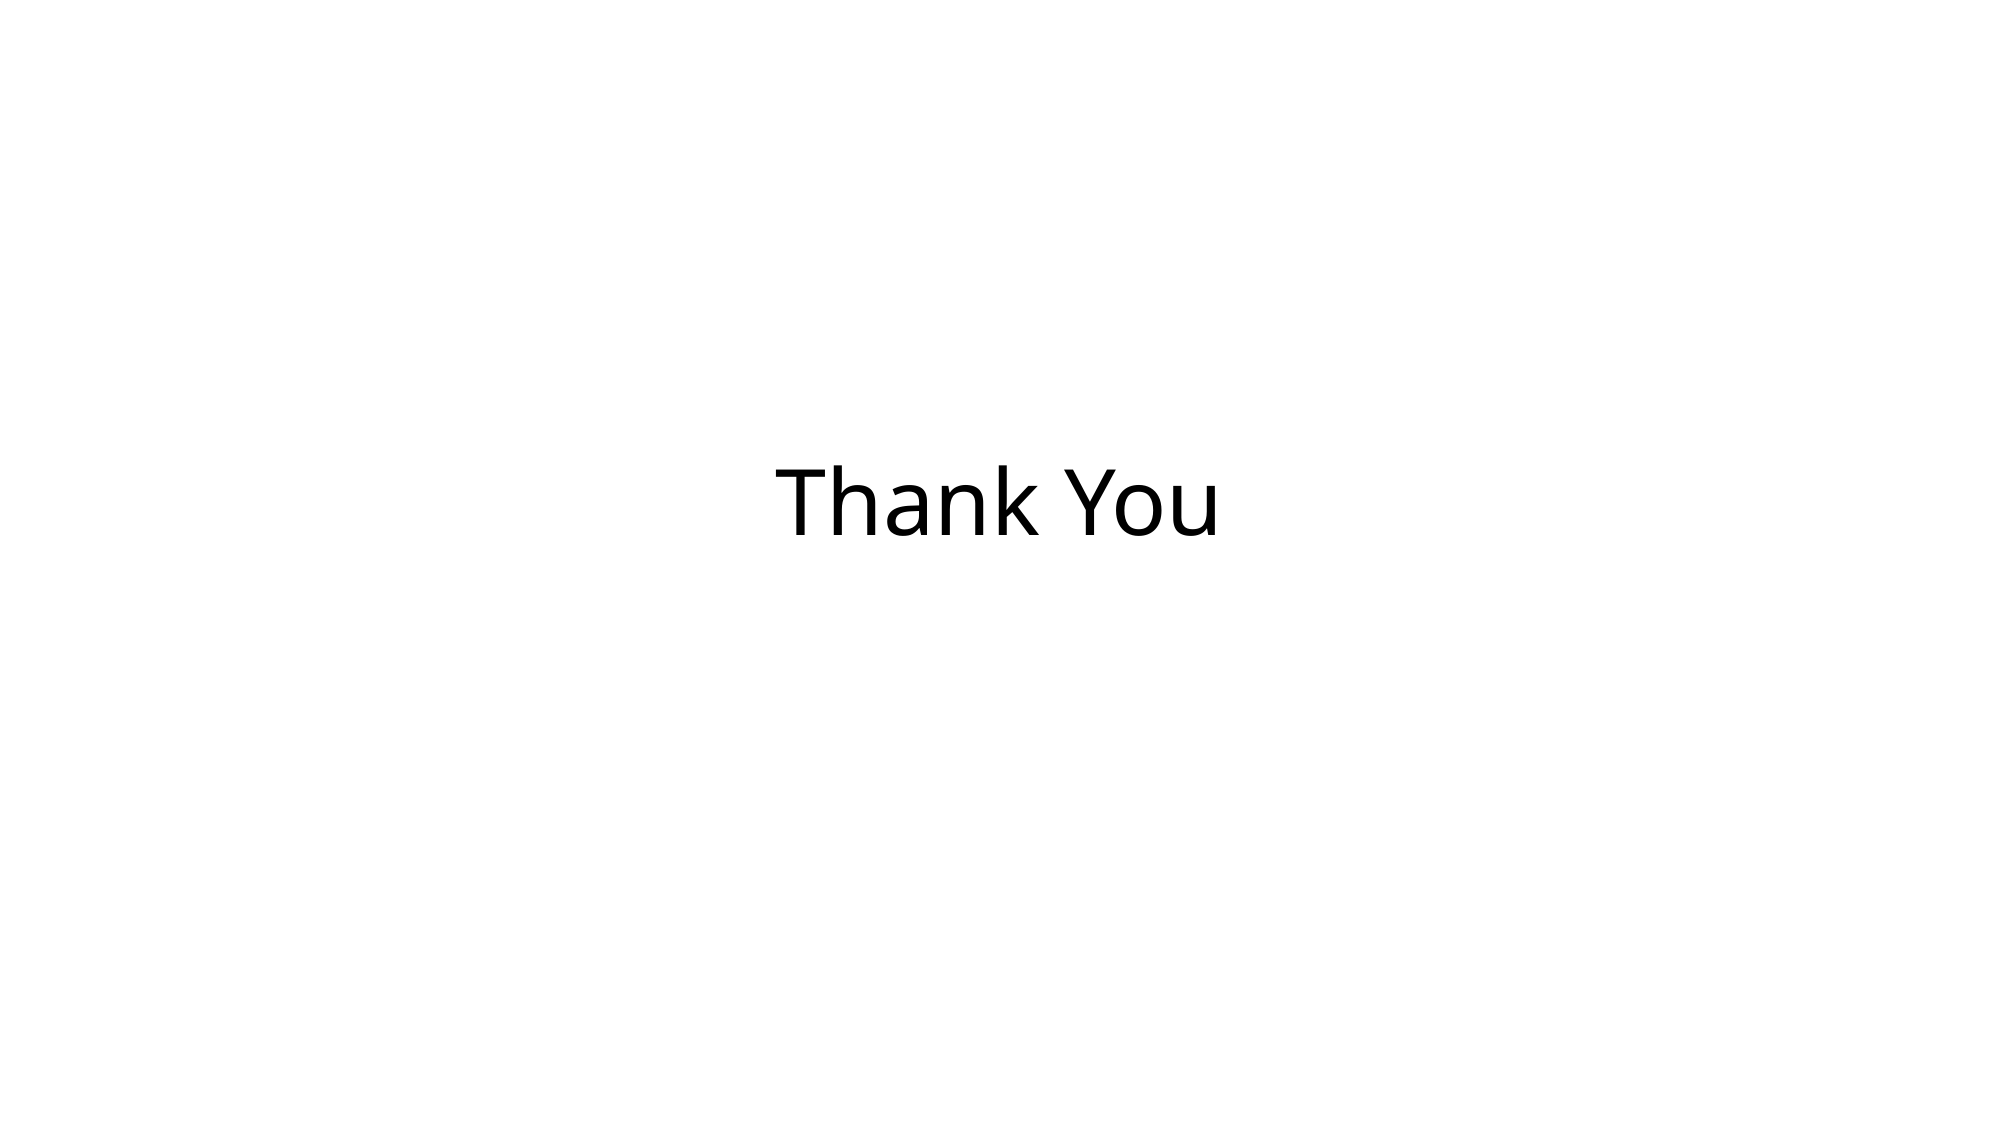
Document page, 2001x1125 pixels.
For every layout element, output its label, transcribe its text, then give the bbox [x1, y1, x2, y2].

title Thank You [137, 397, 1863, 615]
